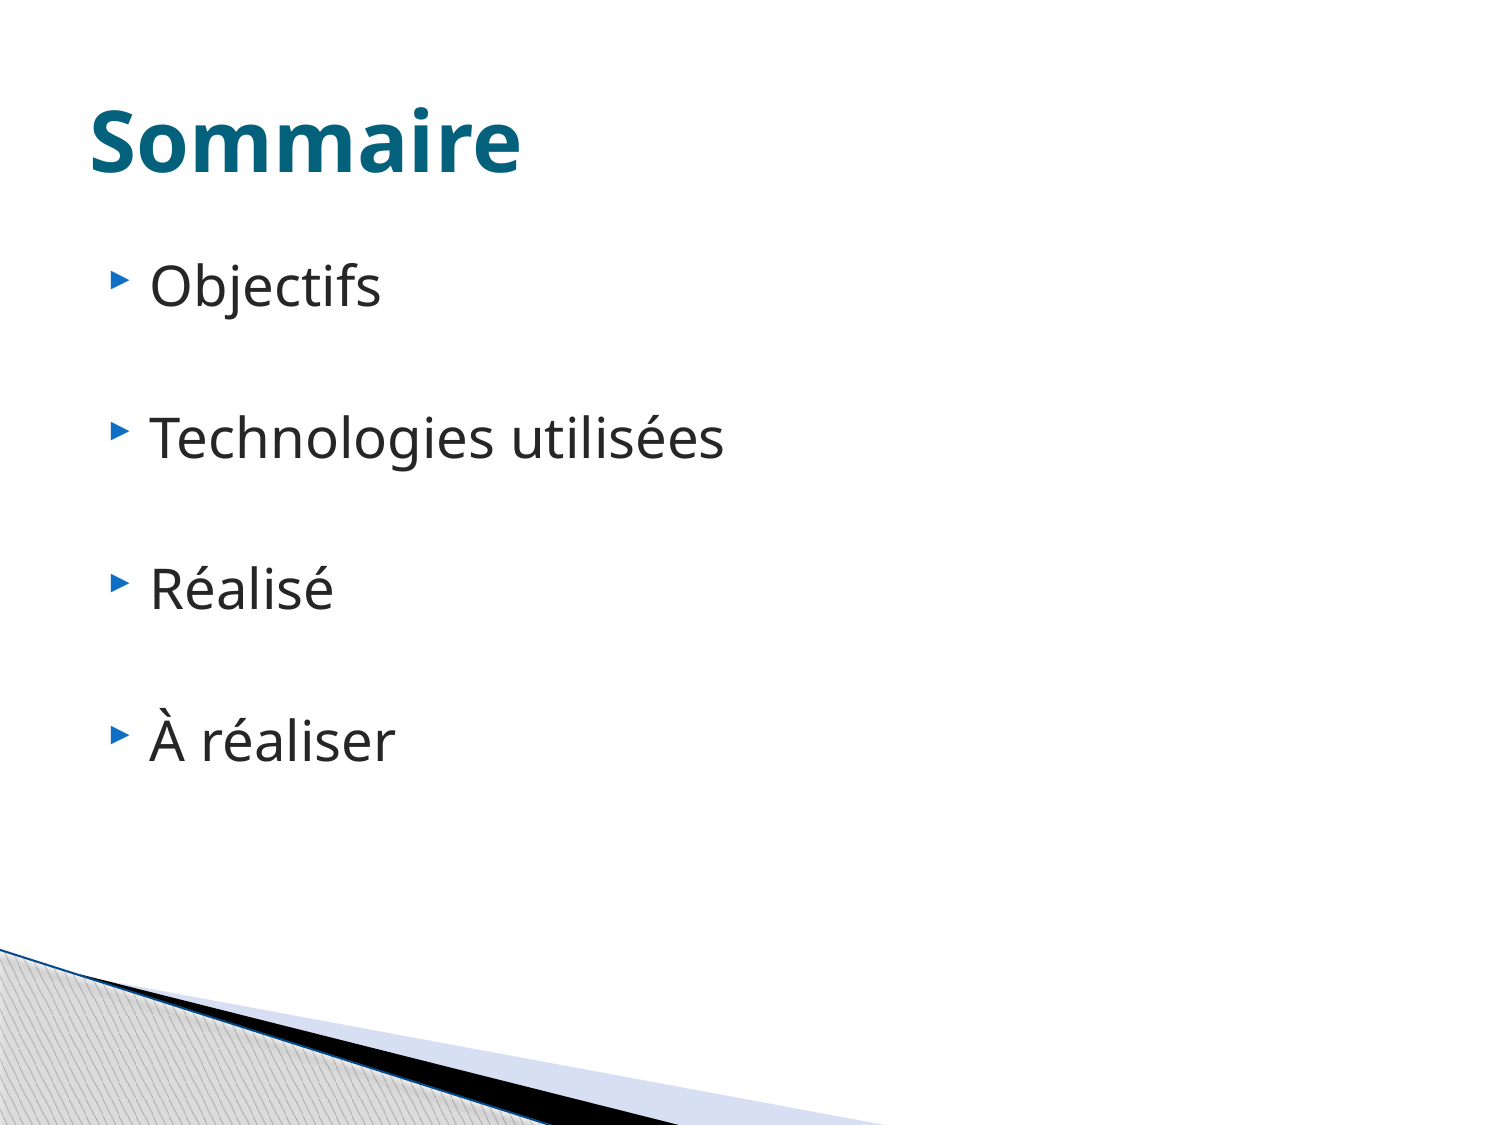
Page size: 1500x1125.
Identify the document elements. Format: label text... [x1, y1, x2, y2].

list Objectifs Technologies utilisées Réalisé À réaliser [75, 243, 1425, 986]
title Sommaire [75, 45, 1425, 233]
